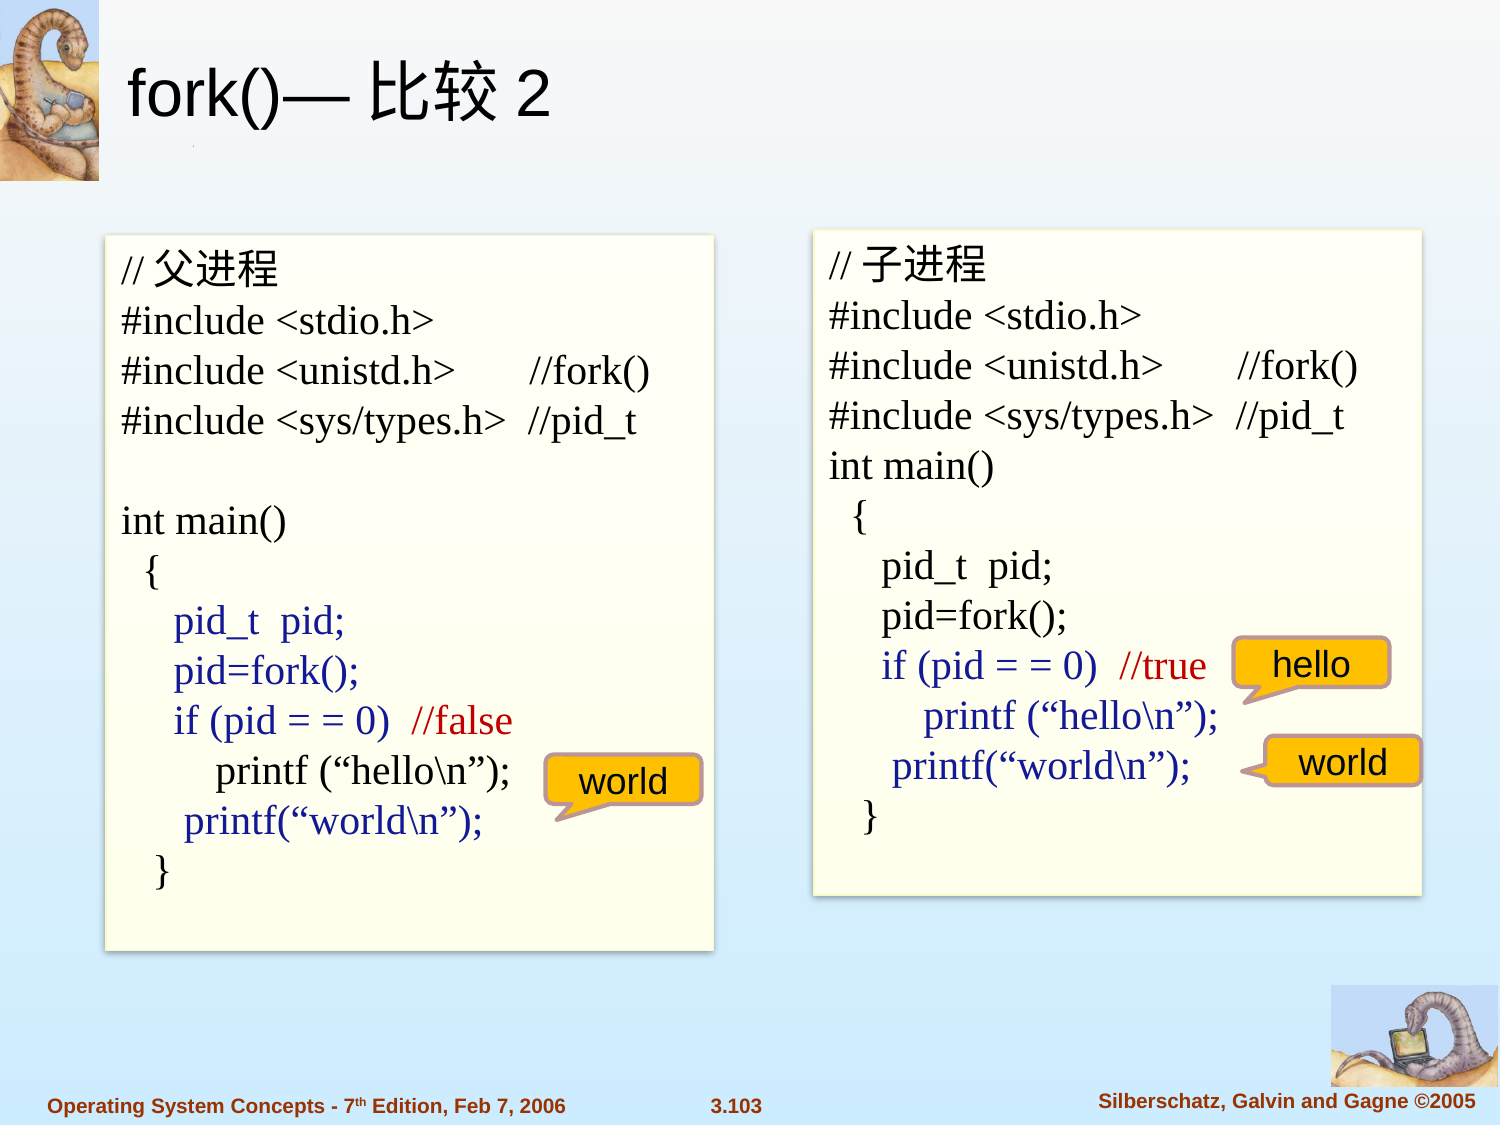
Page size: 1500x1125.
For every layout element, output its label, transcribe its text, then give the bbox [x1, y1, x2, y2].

text_box //父进程 #include <stdio.h> #include <unistd.h> //fork() #include <sys/types.h> //pid_t int main() { pid_t pid; pid=fork(); if (pid = = 0) //false printf (“hello\n”); printf(“world\n”); } [105, 235, 714, 951]
text_box world [543, 752, 704, 822]
text_box hello [1231, 635, 1392, 706]
text_box world [1239, 733, 1424, 788]
title fork()—比较2 [112, 37, 1438, 138]
picture [1331, 985, 1498, 1087]
text_box //子进程 #include <stdio.h> #include <unistd.h> //fork() #include <sys/types.h> //pid_t int main() { pid_t pid; pid=fork(); if (pid = = 0) //true printf (“hello\n”); printf(“world\n”); } [813, 229, 1422, 896]
picture [0, 0, 99, 181]
